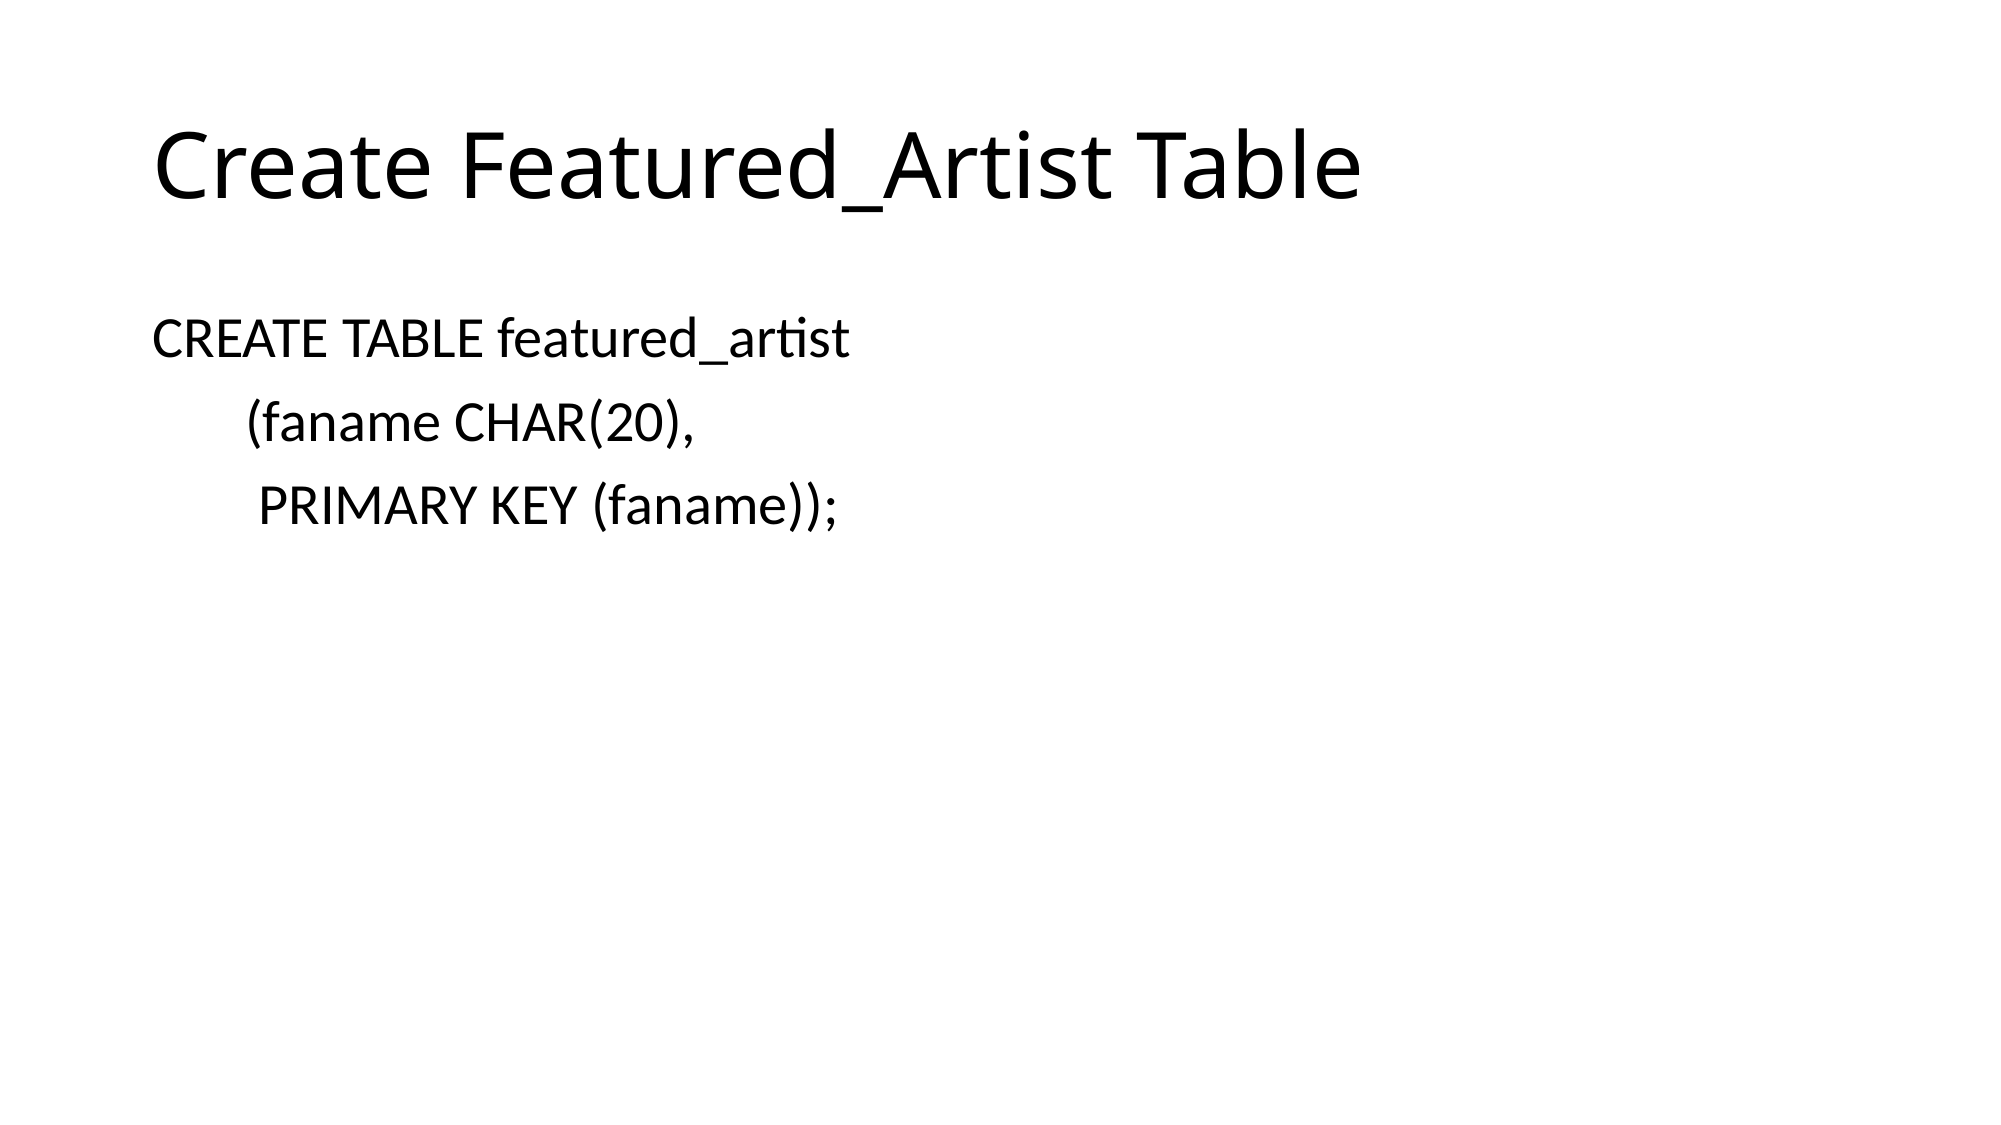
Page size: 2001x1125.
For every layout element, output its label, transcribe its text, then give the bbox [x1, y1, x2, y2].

list CREATE TABLE featured_artist (faname CHAR(20), PRIMARY KEY (faname)); [137, 299, 1863, 1014]
title Create Featured_Artist Table [137, 59, 1863, 278]
